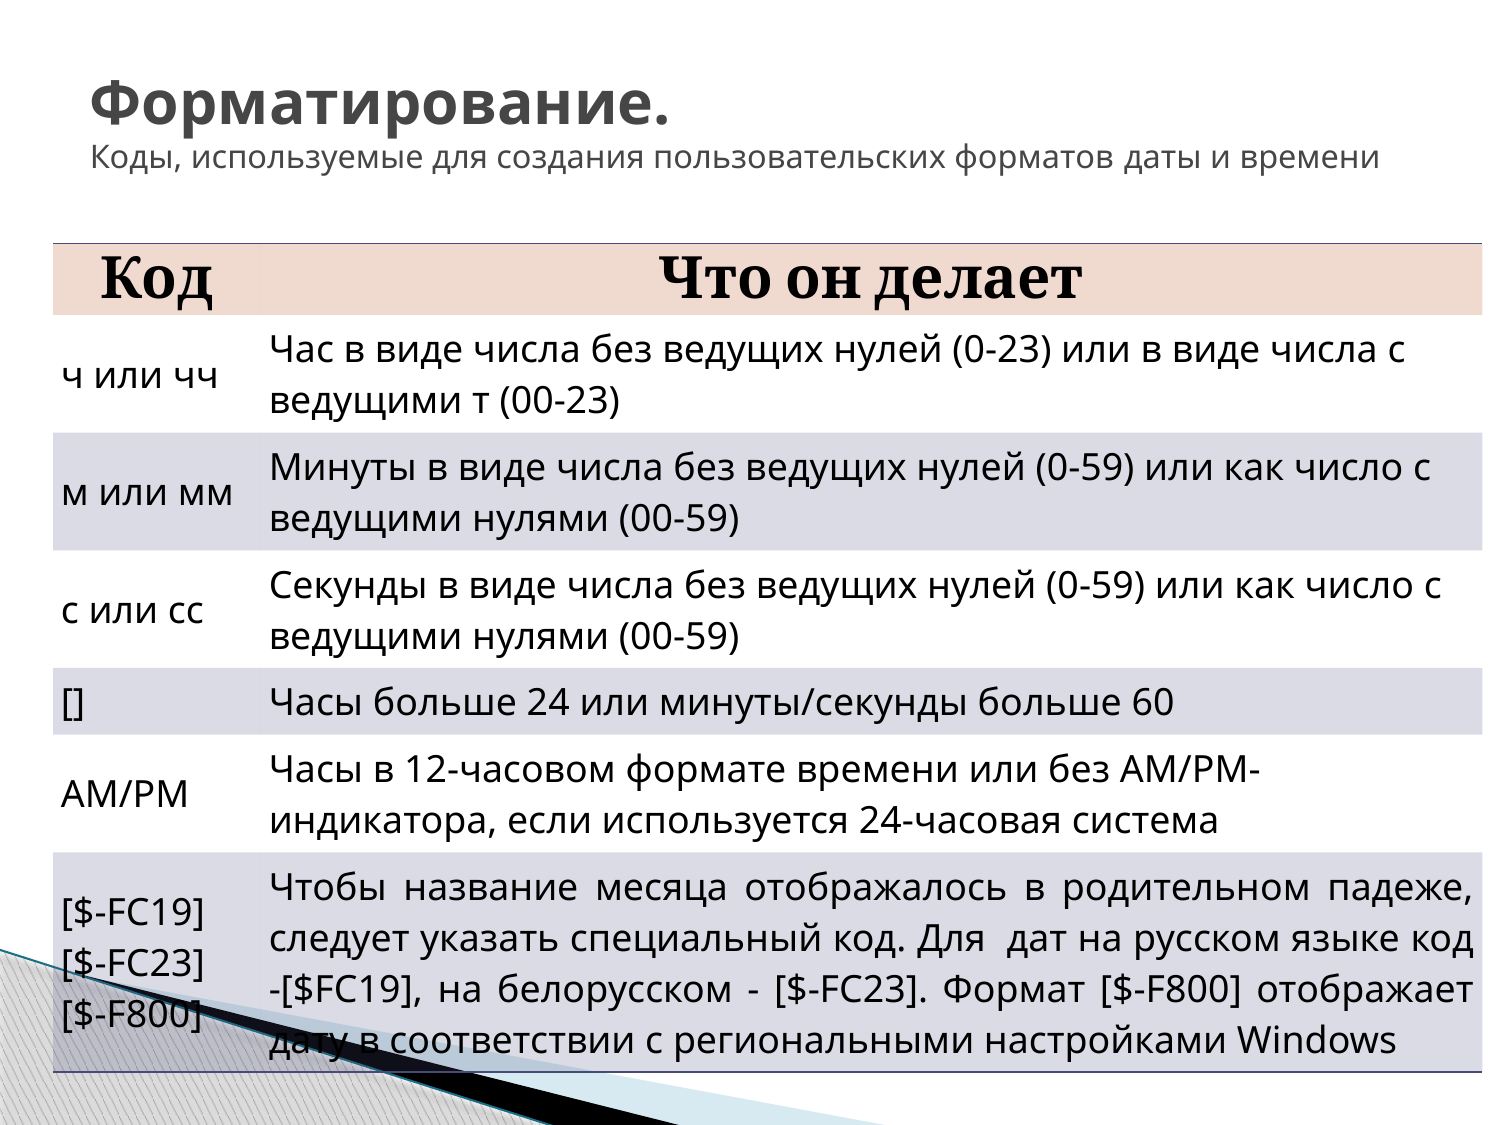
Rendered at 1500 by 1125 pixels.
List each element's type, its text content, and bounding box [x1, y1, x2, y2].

table_cell [] [53, 668, 261, 735]
table_header Код [53, 244, 261, 315]
table_cell [$-FC19] [$-FC23] [$-F800] [53, 852, 261, 1071]
table_cell ч или чч [53, 315, 261, 433]
table_cell с или сс [53, 550, 261, 668]
table_cell АМ/РМ [53, 735, 261, 852]
table_cell Часы в 12-часовом формате времени или без АМ/РМ-индикатора, если используется 24-часовая система [261, 735, 1482, 852]
title Форматирование. Коды, используемые для создания пользовательских форматов даты и времени [75, 45, 1425, 233]
table_header Что он делает [261, 244, 1482, 315]
table_cell м или мм [53, 433, 261, 550]
table_cell Минуты в виде числа без ведущих нулей (0-59) или как число с ведущими нулями (00-59) [261, 433, 1482, 550]
table_cell Секунды в виде числа без ведущих нулей (0-59) или как число с ведущими нулями (00-59) [261, 550, 1482, 668]
table_cell Часы больше 24 или минуты/секунды больше 60 [261, 668, 1482, 735]
table_cell Чтобы название месяца отображалось в родительном падеже, следует указать специальный код. Для дат на русском языке код -[$FC19], на белорусском - [$-FC23]. Формат [$-F800] отображает дату в соответствии с региональными настройками Windows [261, 852, 1482, 1071]
table_cell Час в виде числа без ведущих нулей (0-23) или в виде числа с ведущими т (00-23) [261, 315, 1482, 433]
